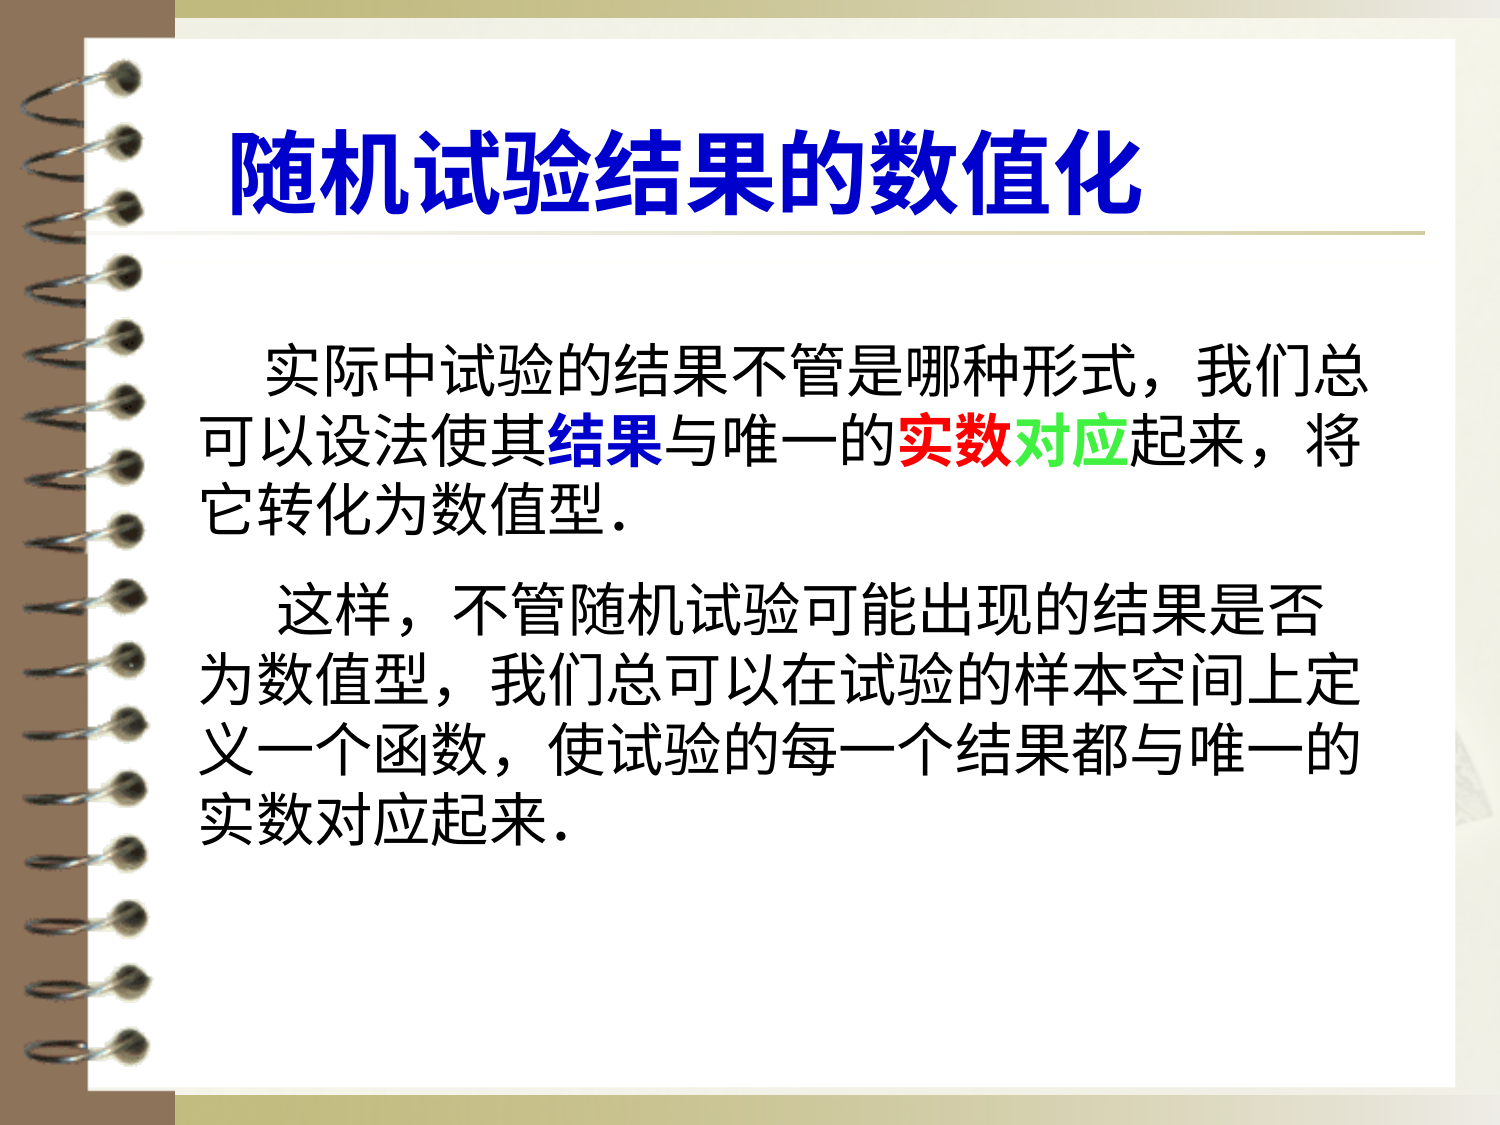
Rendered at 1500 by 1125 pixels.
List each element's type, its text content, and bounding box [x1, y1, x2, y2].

text_box 随机试验结果的数值化 [212, 108, 1160, 234]
picture [0, 0, 175, 1125]
text_box 实际中试验的结果不管是哪种形式，我们总可以设法使其结果与唯一的实数对应起来，将它转化为数值型． 这样，不管随机试验可能出现的结果是否为数值型，我们总可以在试验的样本空间上定义一个函数，使试验的每一个结果都与唯一的实数对应起来． [183, 326, 1388, 861]
